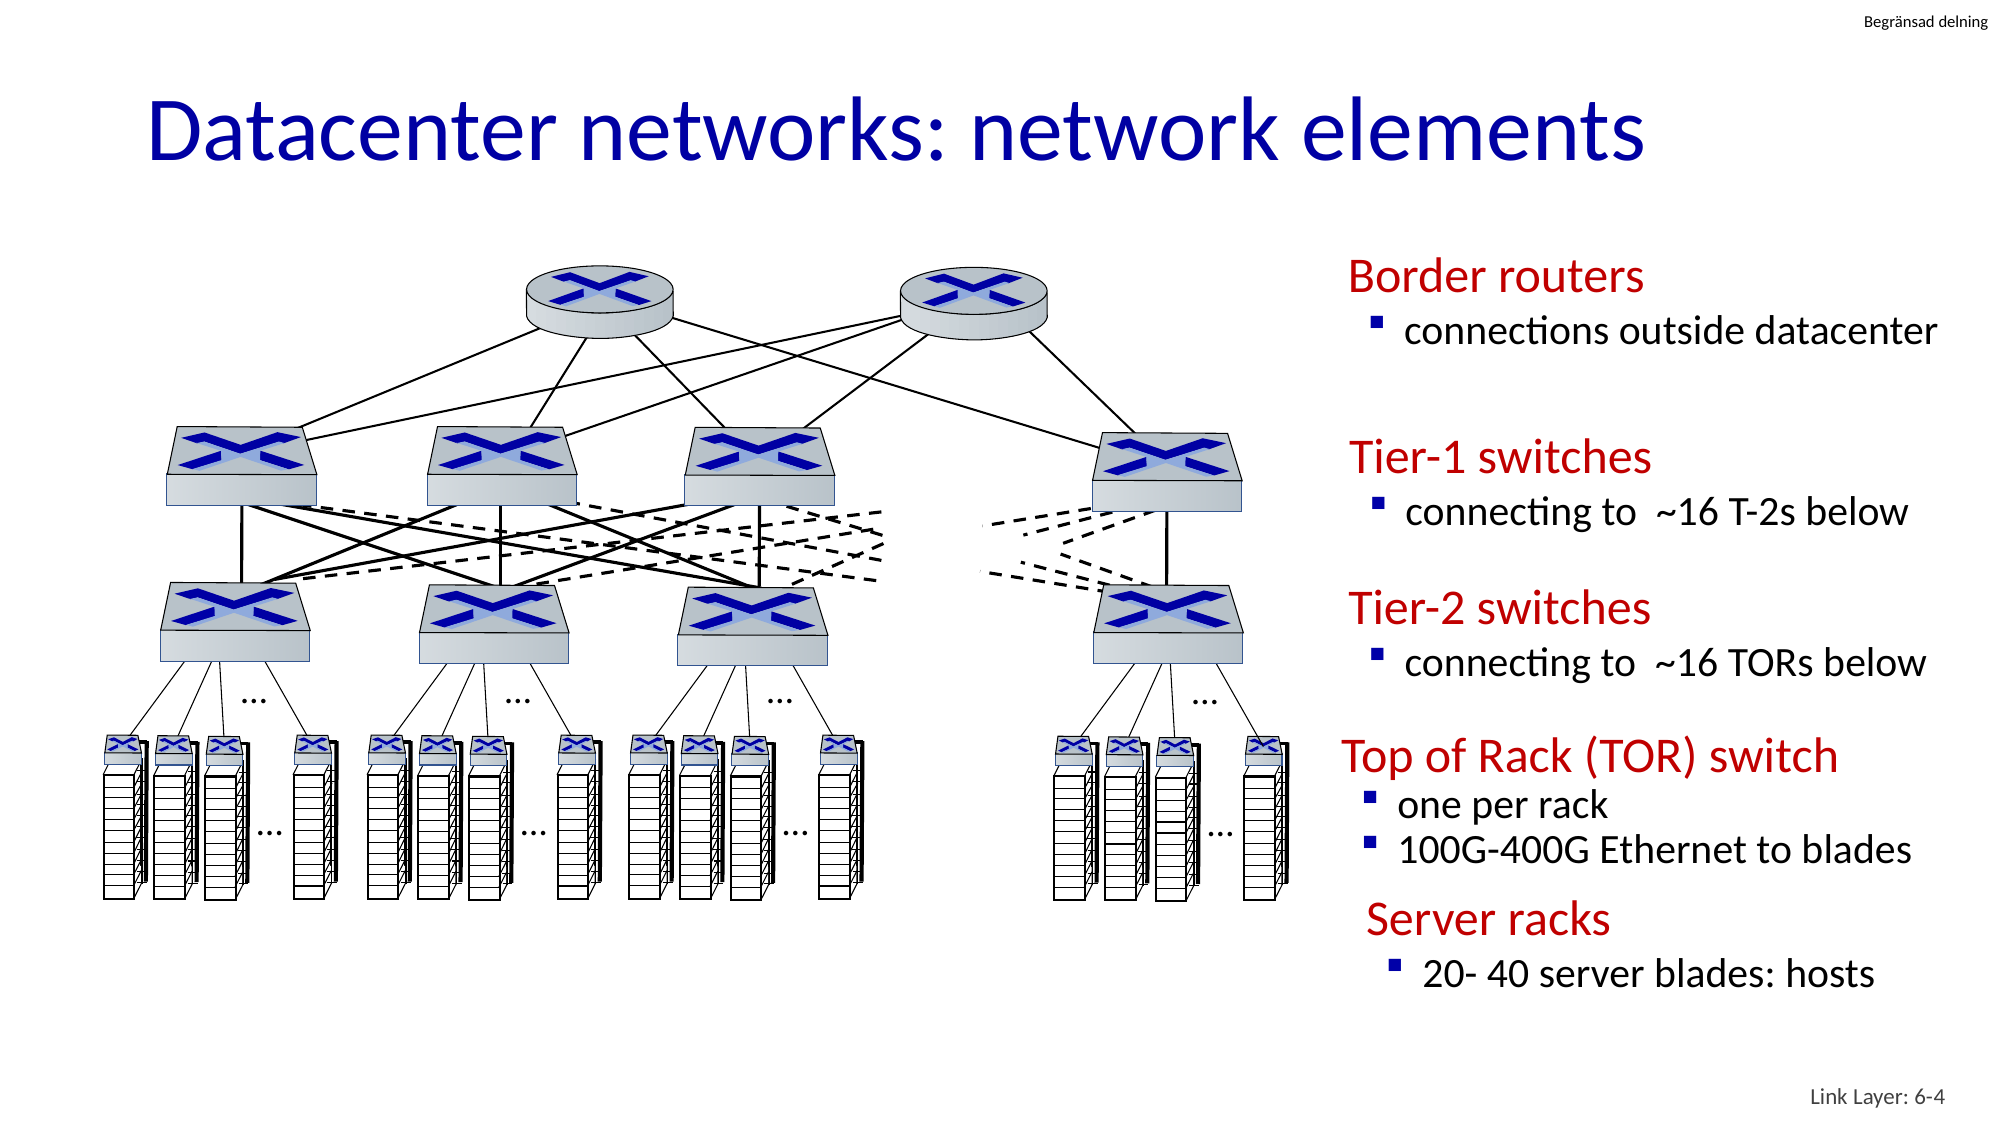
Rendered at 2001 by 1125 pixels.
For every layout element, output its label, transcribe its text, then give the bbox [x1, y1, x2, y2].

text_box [1264, 736, 1288, 900]
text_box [166, 426, 890, 590]
text_box Server racks 20- 40 server blades: hosts [1351, 925, 1900, 1004]
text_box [982, 497, 1092, 544]
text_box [1092, 416, 1954, 593]
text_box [979, 553, 1092, 600]
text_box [242, 293, 1178, 472]
slide_number Link Layer: 6-4 [1510, 1065, 1961, 1125]
text_box Top of Rack (TOR) switch one per rack 100G-400G Ethernet to blades [1326, 714, 1946, 925]
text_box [1053, 584, 1264, 902]
text_box Tier-2 switches connecting to ~16 TORs below [1333, 593, 1953, 693]
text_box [103, 582, 863, 900]
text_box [526, 235, 1960, 362]
title Datacenter networks: network elements [131, 57, 1857, 205]
